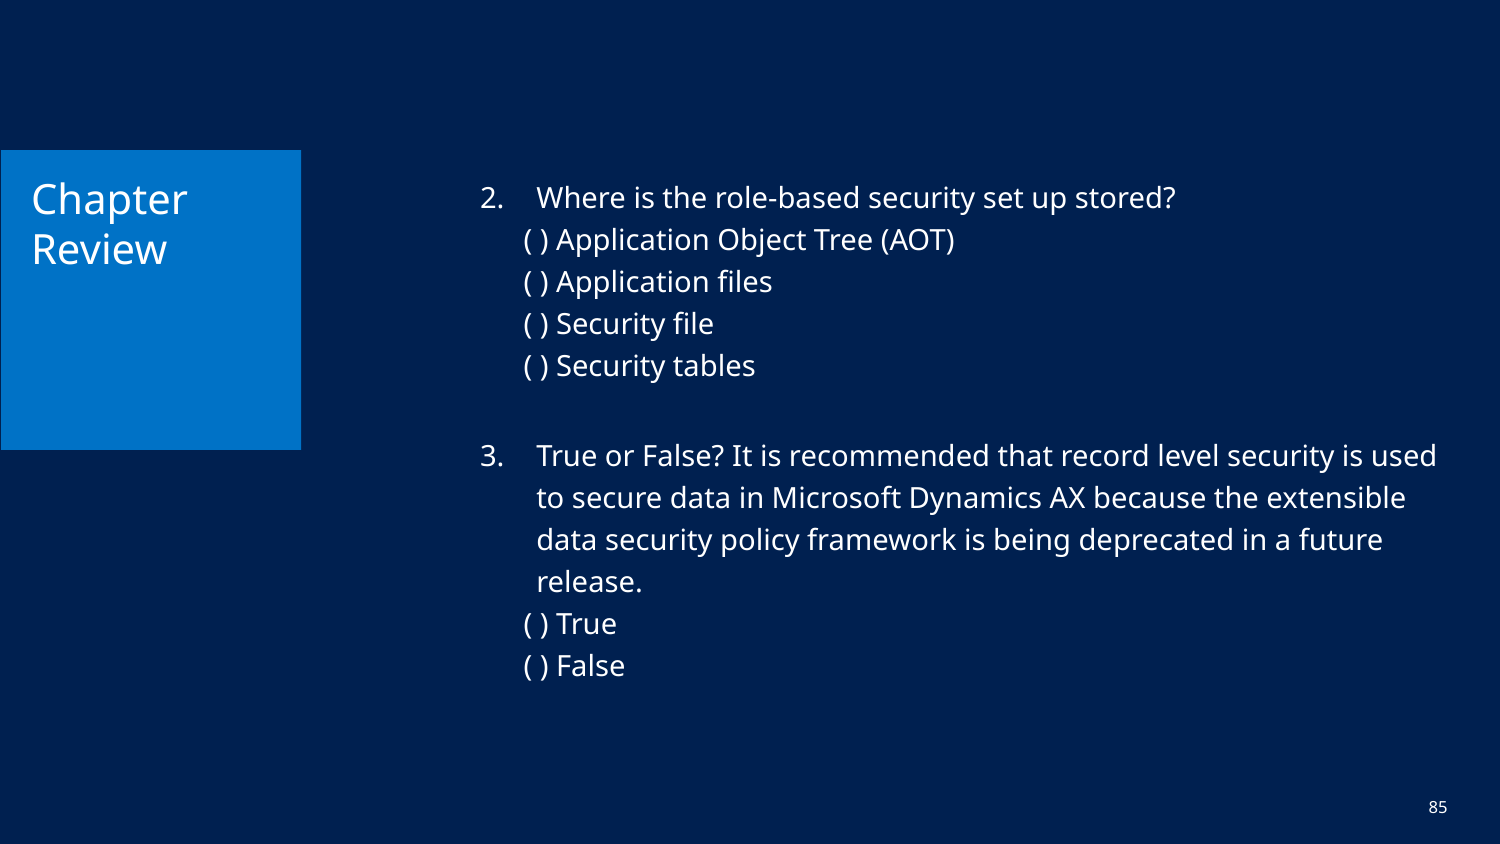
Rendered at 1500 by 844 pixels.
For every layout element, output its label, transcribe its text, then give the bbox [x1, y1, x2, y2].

slide_number 85 [1112, 782, 1463, 827]
list Where is the role-based security set up stored? ( ) Application Object Tree (AOT) ( ) Application files ( ) Security file ( ) Security tables True or False? It is recommended that record level security is used to secure data in Microsoft Dynamics AX because the extensible data security policy framework is being deprecated in a future release. ( ) True ( ) False [450, 150, 1463, 772]
title Chapter Review [1, 150, 302, 450]
